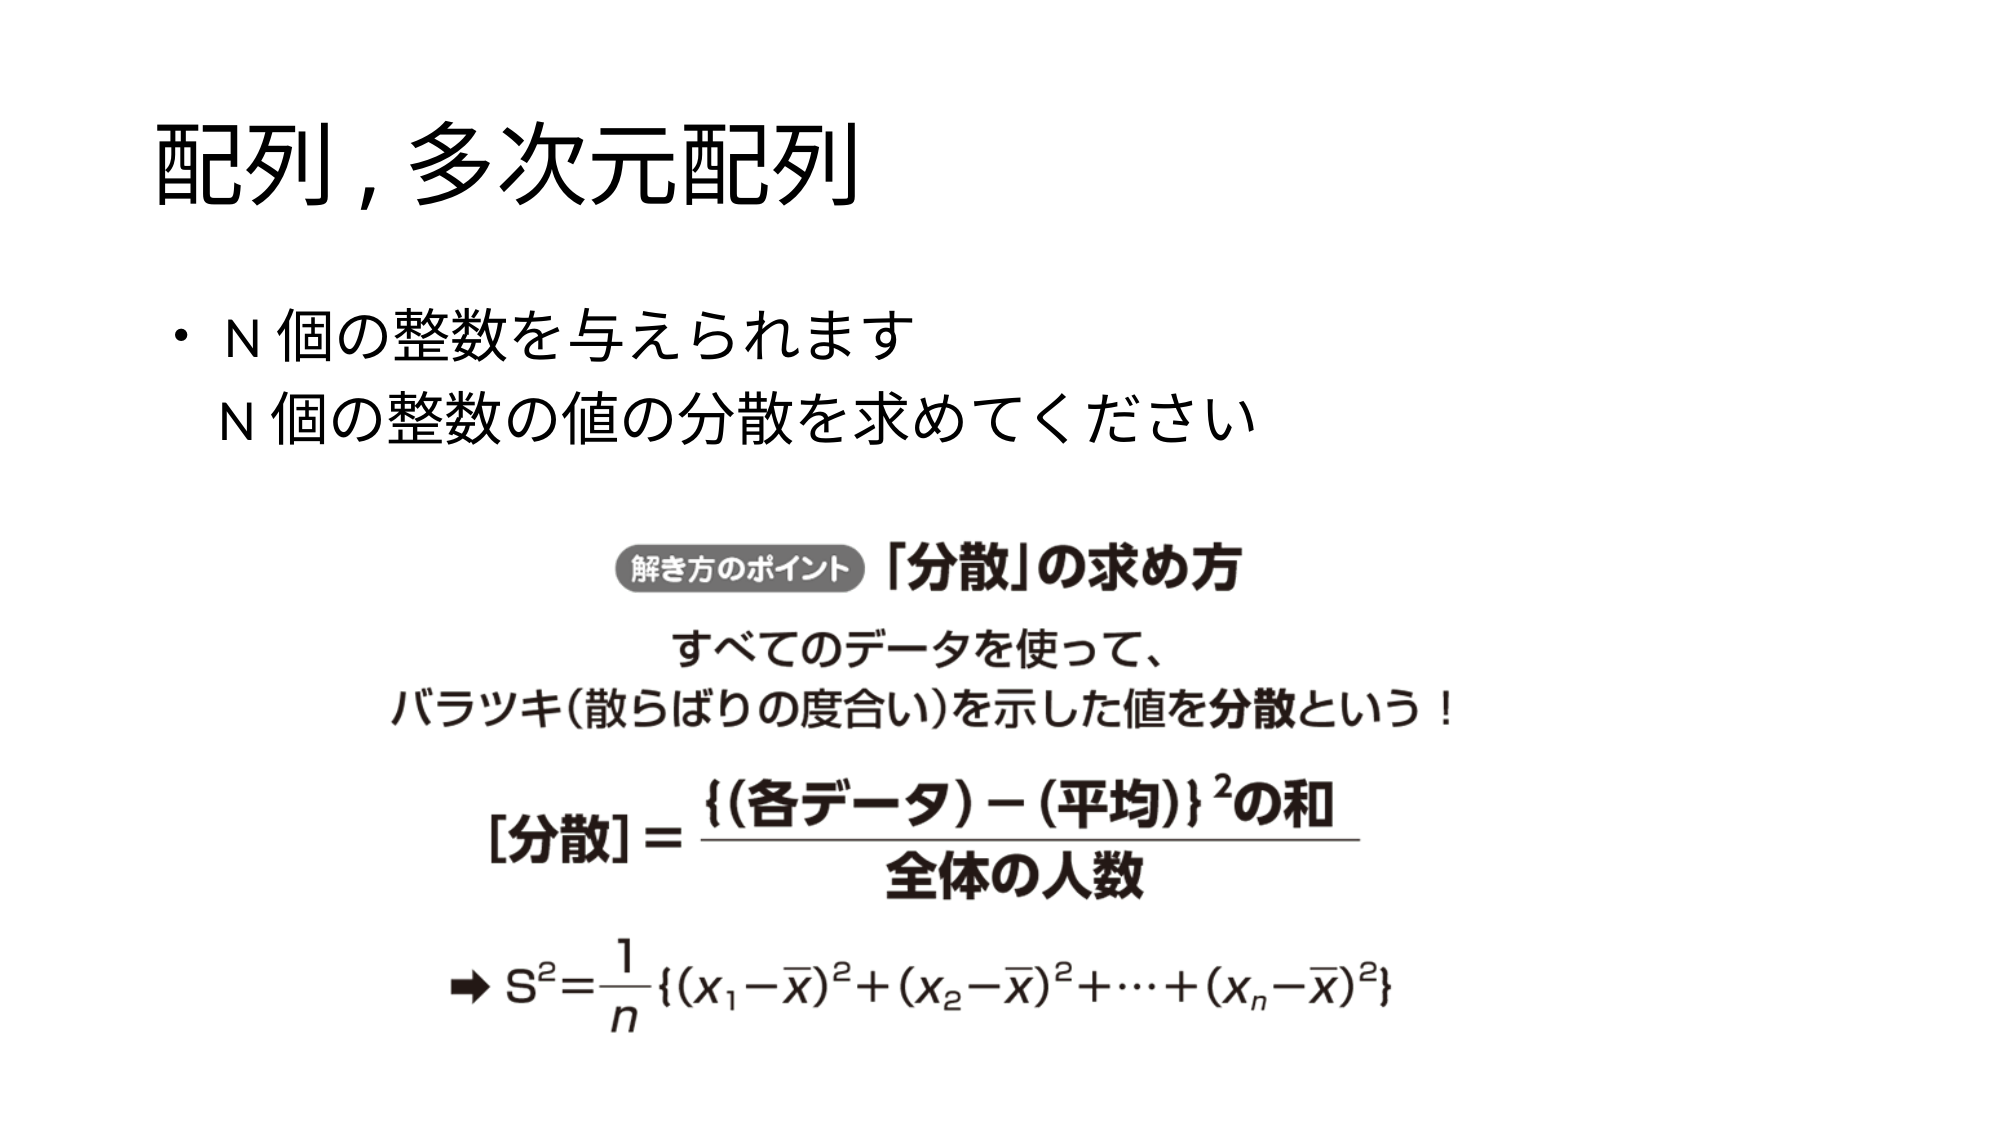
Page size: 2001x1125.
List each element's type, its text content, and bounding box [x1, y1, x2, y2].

picture [166, 504, 1696, 1083]
list ・N個の整数を与えられます N個の整数の値の分散を求めてください [137, 299, 1863, 1014]
title 配列,多次元配列 [137, 59, 1863, 278]
